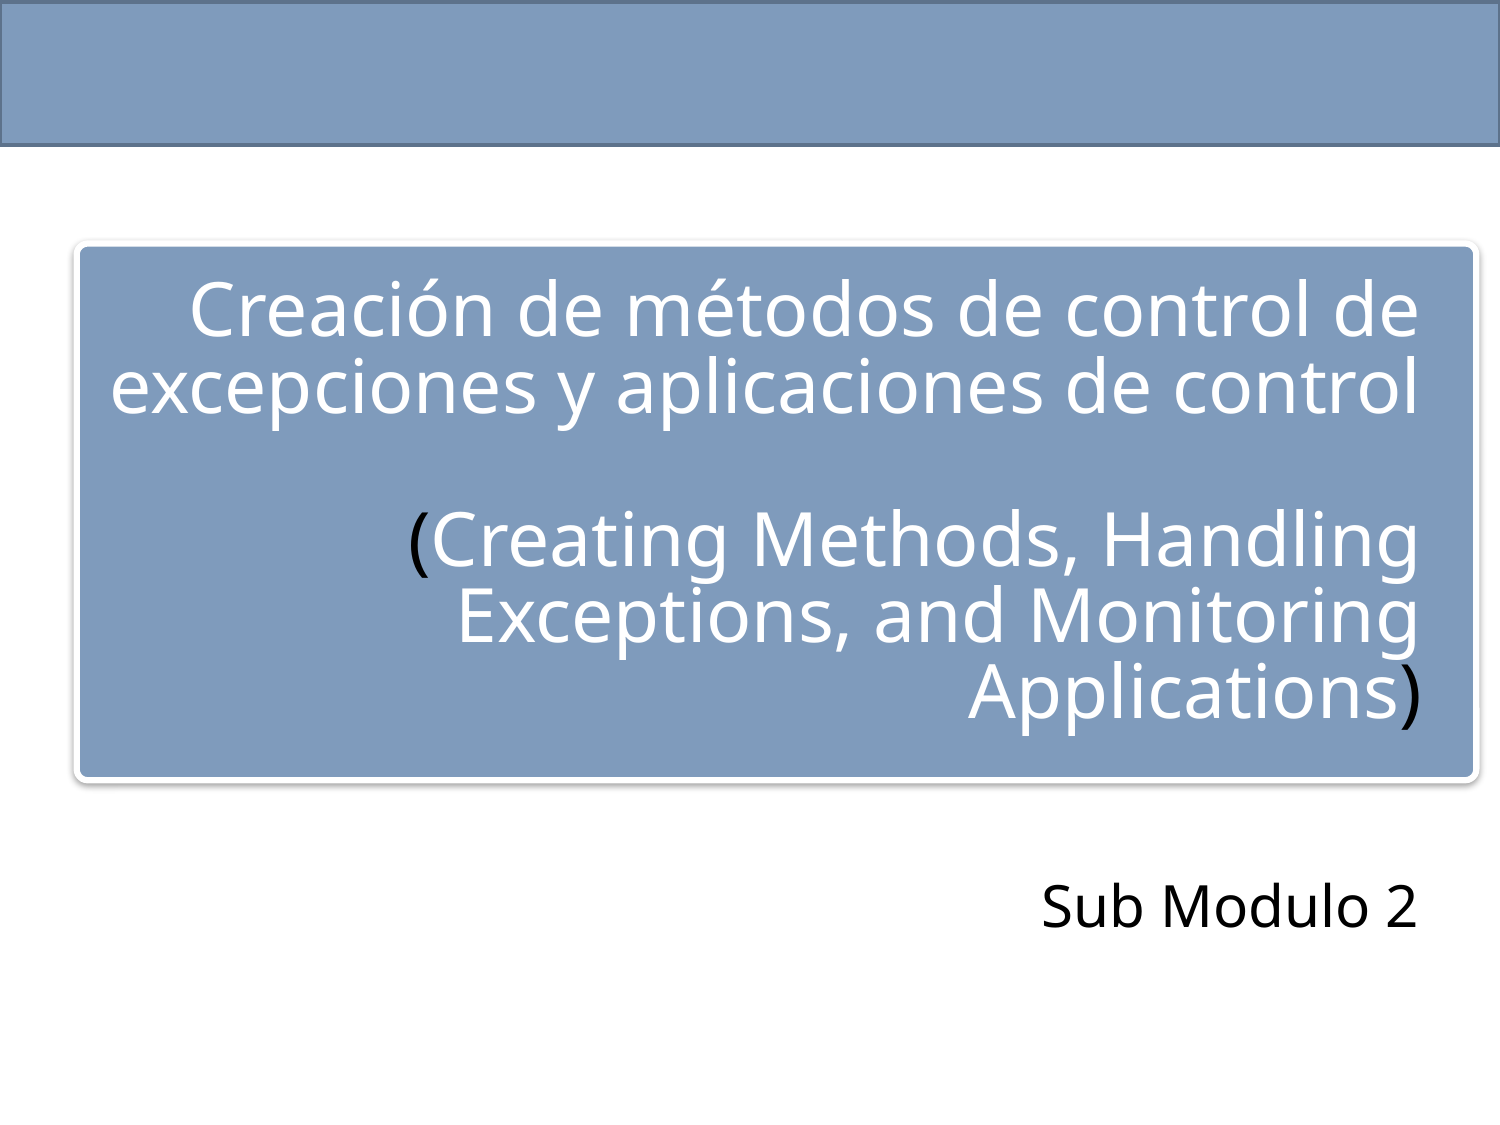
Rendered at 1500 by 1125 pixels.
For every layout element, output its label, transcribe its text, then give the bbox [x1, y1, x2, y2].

text_box [73, 240, 1480, 784]
title Creación de métodos de control de excepciones y aplicaciones de control (Creating Methods, Handling Exceptions, and Monitoring Applications) [100, 393, 1430, 617]
list Sub Modulo 2 [76, 869, 1420, 1033]
